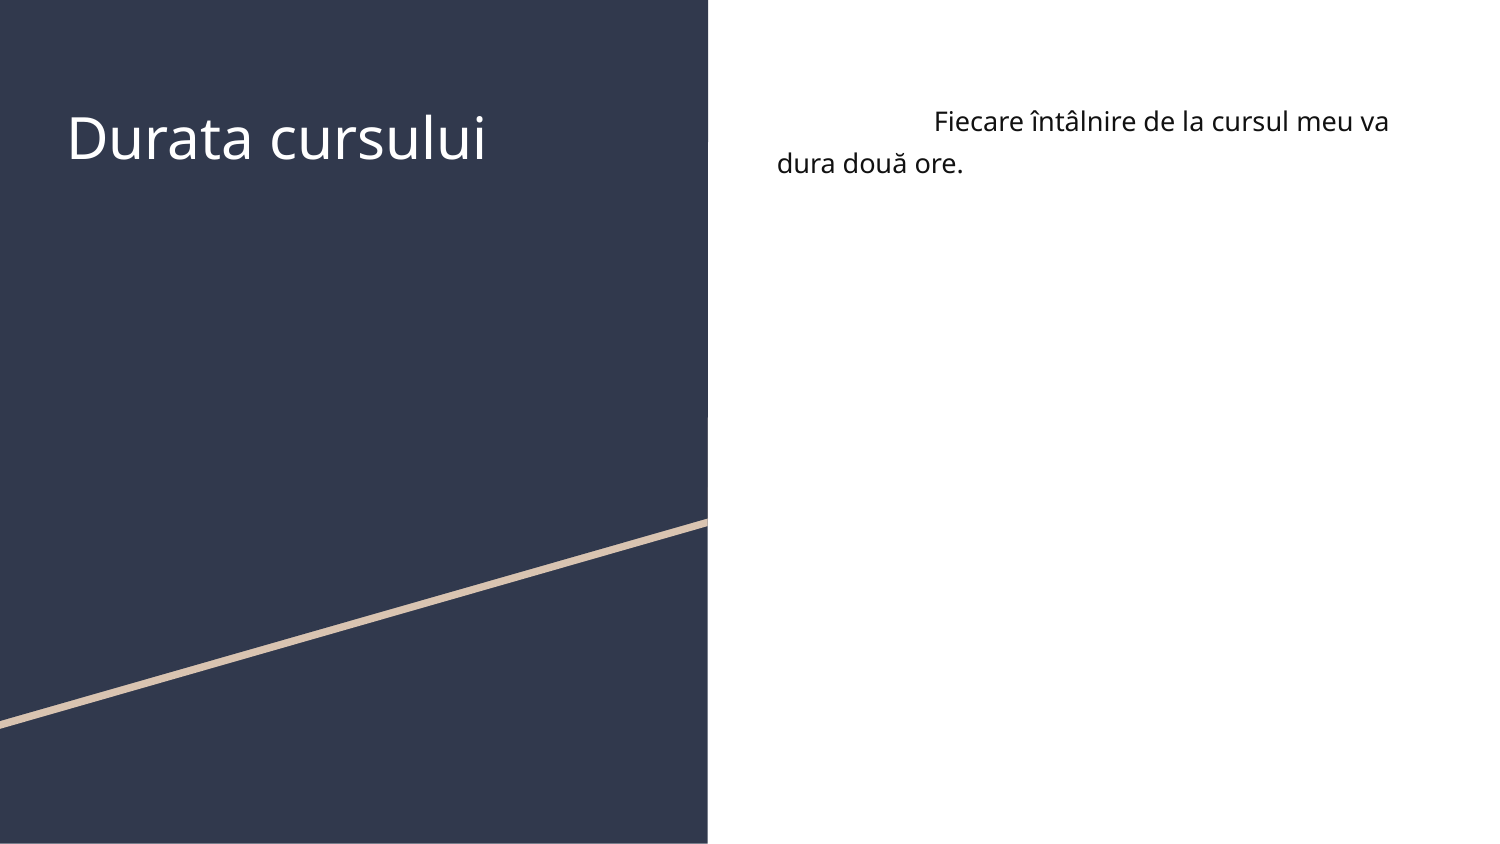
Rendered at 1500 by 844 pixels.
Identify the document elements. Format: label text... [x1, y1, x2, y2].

title Durata cursului [51, 82, 660, 494]
list Fiecare întâlnire de la cursul meu va dura două ore. [761, 82, 1446, 755]
